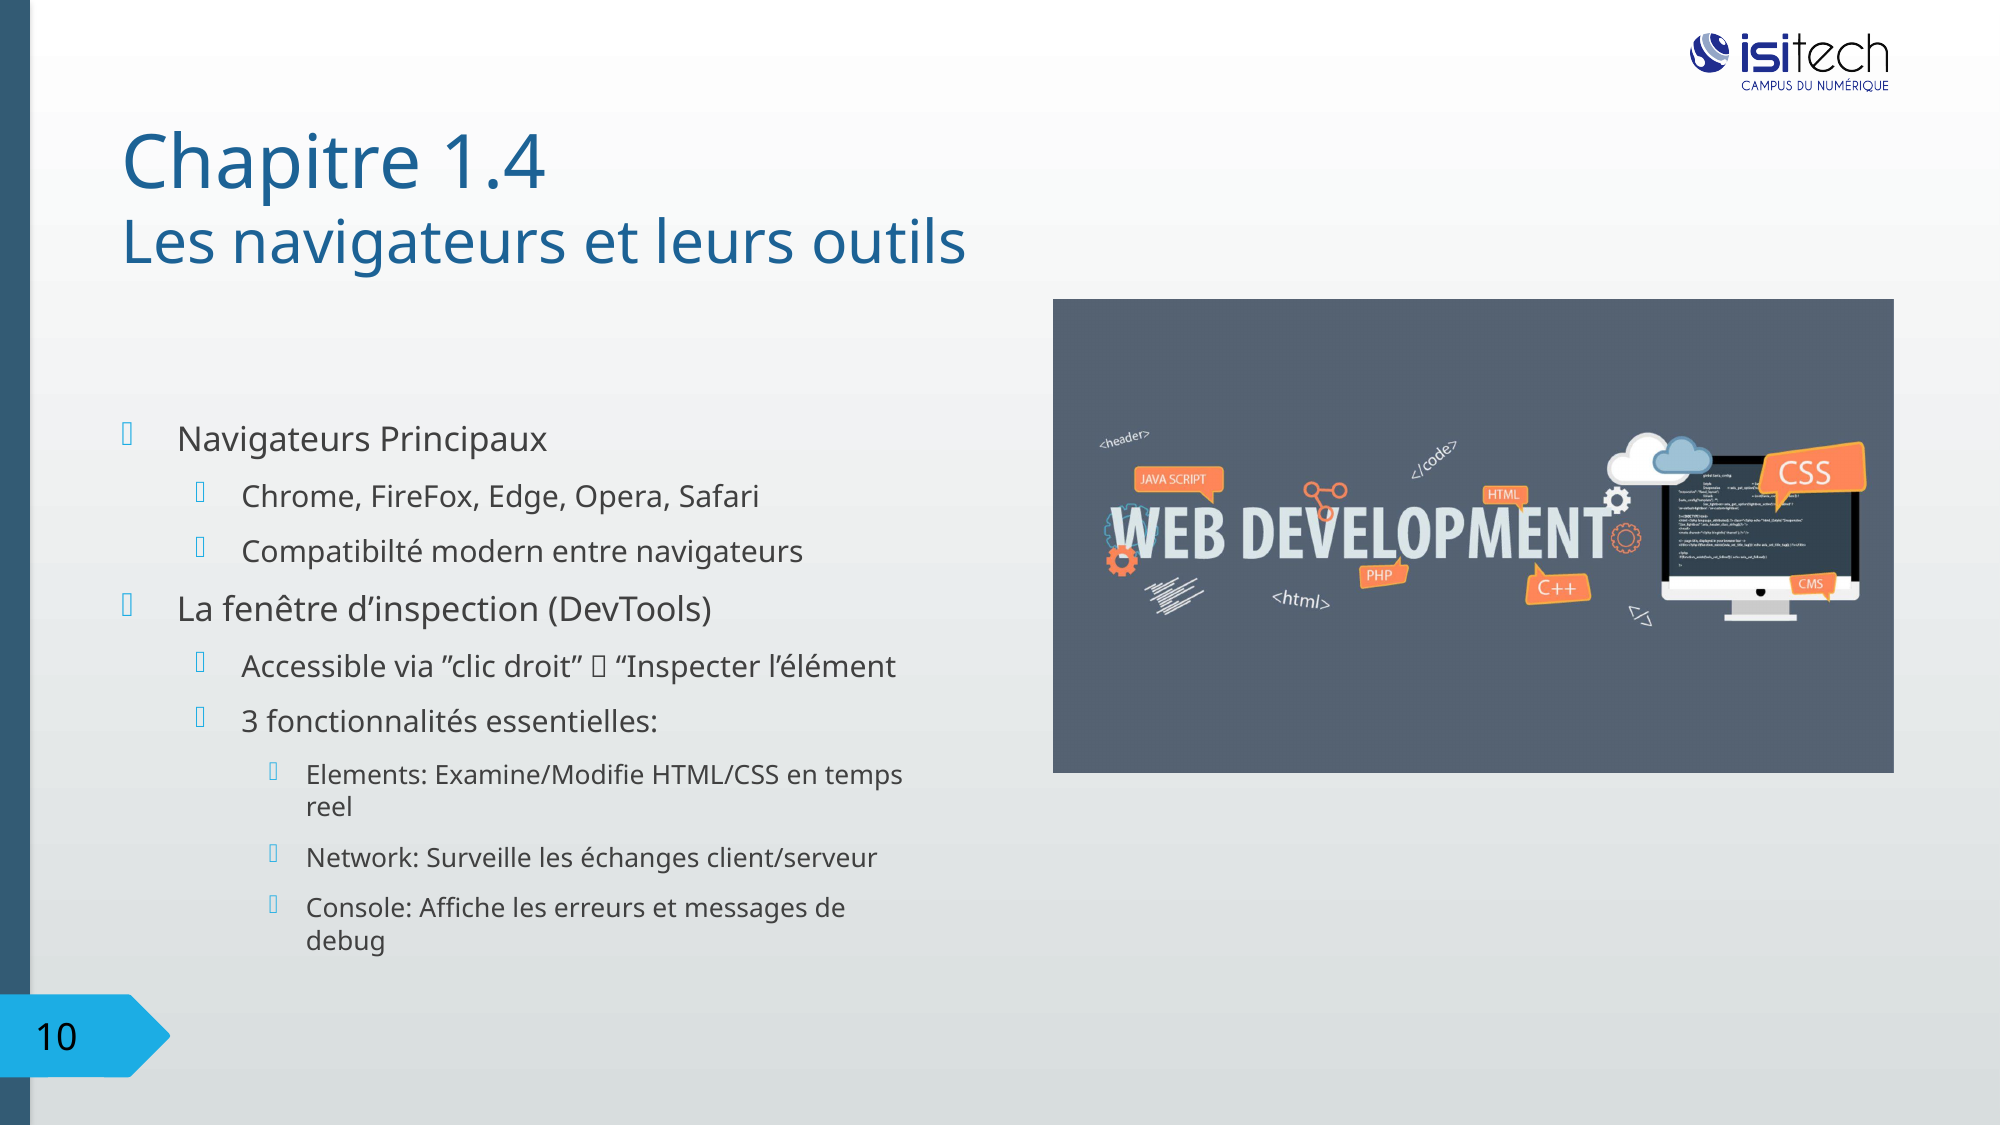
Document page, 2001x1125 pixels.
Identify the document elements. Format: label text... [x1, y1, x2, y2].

slide_number 10 [19, 1006, 148, 1067]
list Navigateurs Principaux Chrome, FireFox, Edge, Opera, Safari Compatibilté modern entre navigateurs La fenêtre d’inspection (DevTools) Accessible via ”clic droit”  “Inspecter l’élément 3 fonctionnalités essentielles: Elements: Examine/Modifie HTML/CSS en temps reel Network: Surveille les échanges client/serveur Console: Affiche les erreurs et messages de debug [106, 350, 947, 967]
picture [1690, 33, 1889, 94]
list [1052, 299, 1894, 773]
title Chapitre 1.4 Les navigateurs et leurs outils [106, 105, 1523, 313]
